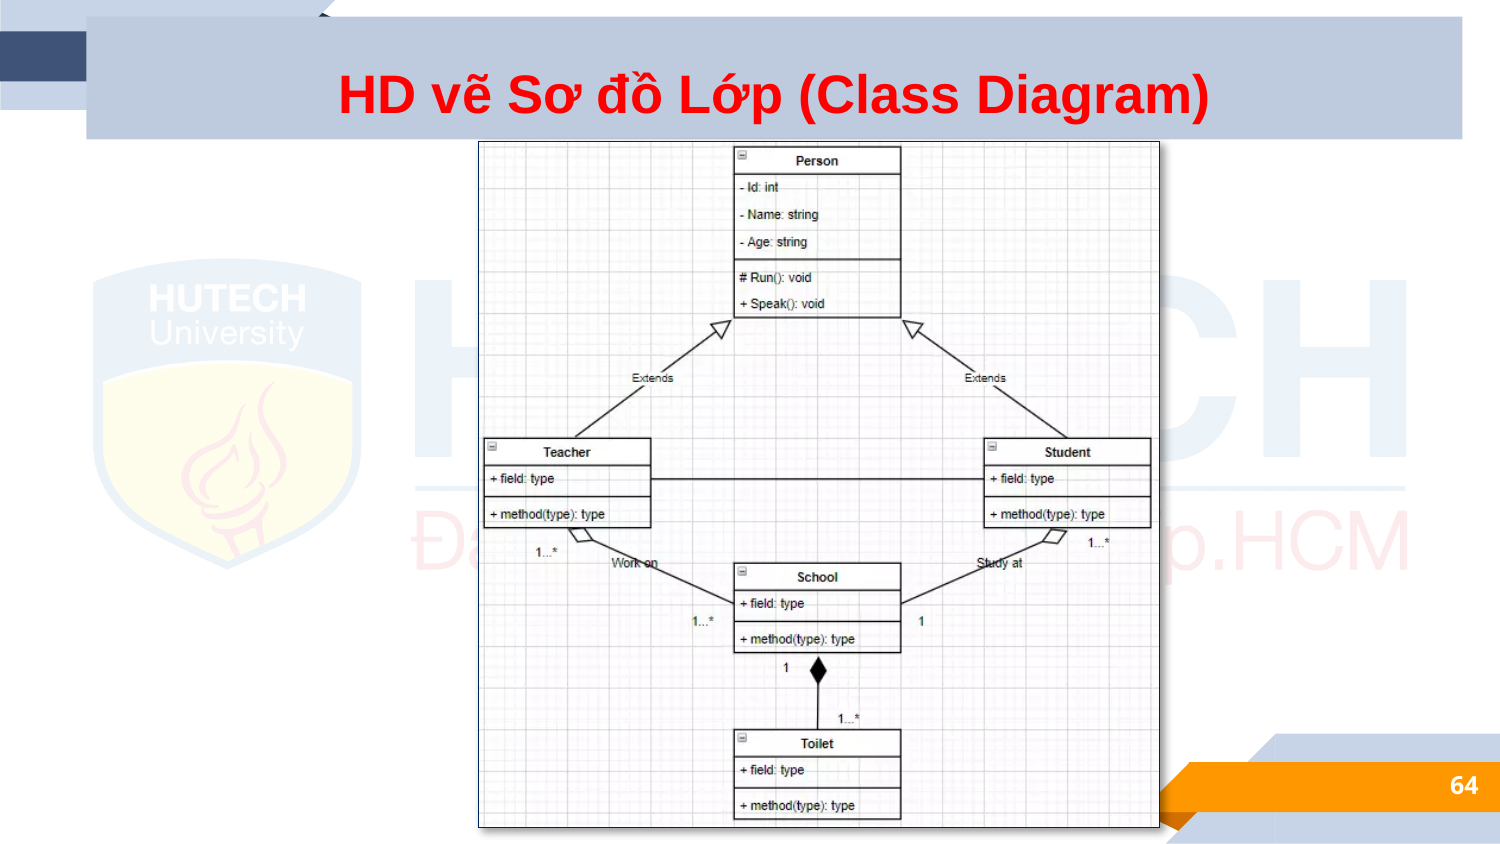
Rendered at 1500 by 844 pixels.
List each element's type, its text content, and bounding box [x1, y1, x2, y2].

text_box HD vẽ Sơ đồ Lớp (Class Diagram) [86, 16, 1463, 140]
picture [0, 140, 1500, 828]
slide_number 64 [1249, 760, 1494, 813]
